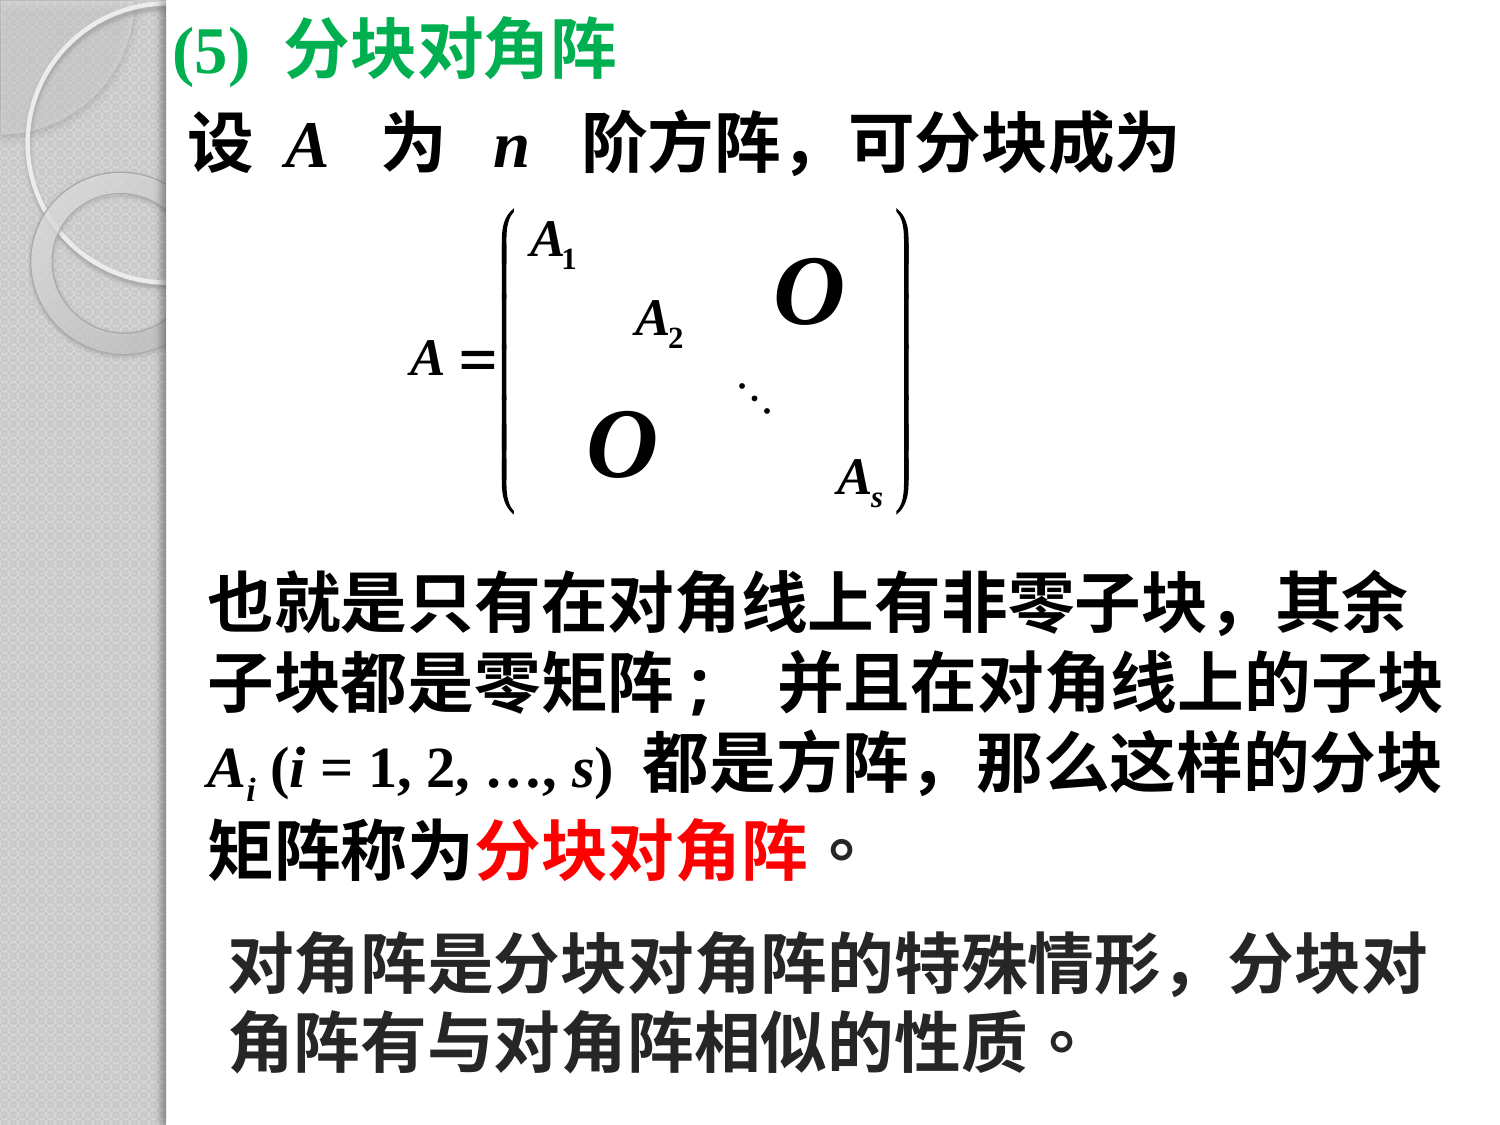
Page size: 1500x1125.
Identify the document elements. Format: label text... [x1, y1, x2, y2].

text_box 对角阵是分块对角阵的特殊情形，分块对角阵有与对角阵相似的性质。 [212, 913, 1500, 1089]
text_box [398, 198, 924, 526]
text_box (5) 分块对角阵 [158, 0, 632, 95]
text_box 设 A 为 n 阶方阵，可分块成为 [172, 93, 1197, 189]
text_box 也就是只有在对角线上有非零子块，其余 子块都是零矩阵; 并且在对角线上的子块 Ai (i = 1, 2, …, s) 都是方阵，那么这样的分块 矩阵称为分块对角阵。 [192, 553, 1473, 896]
